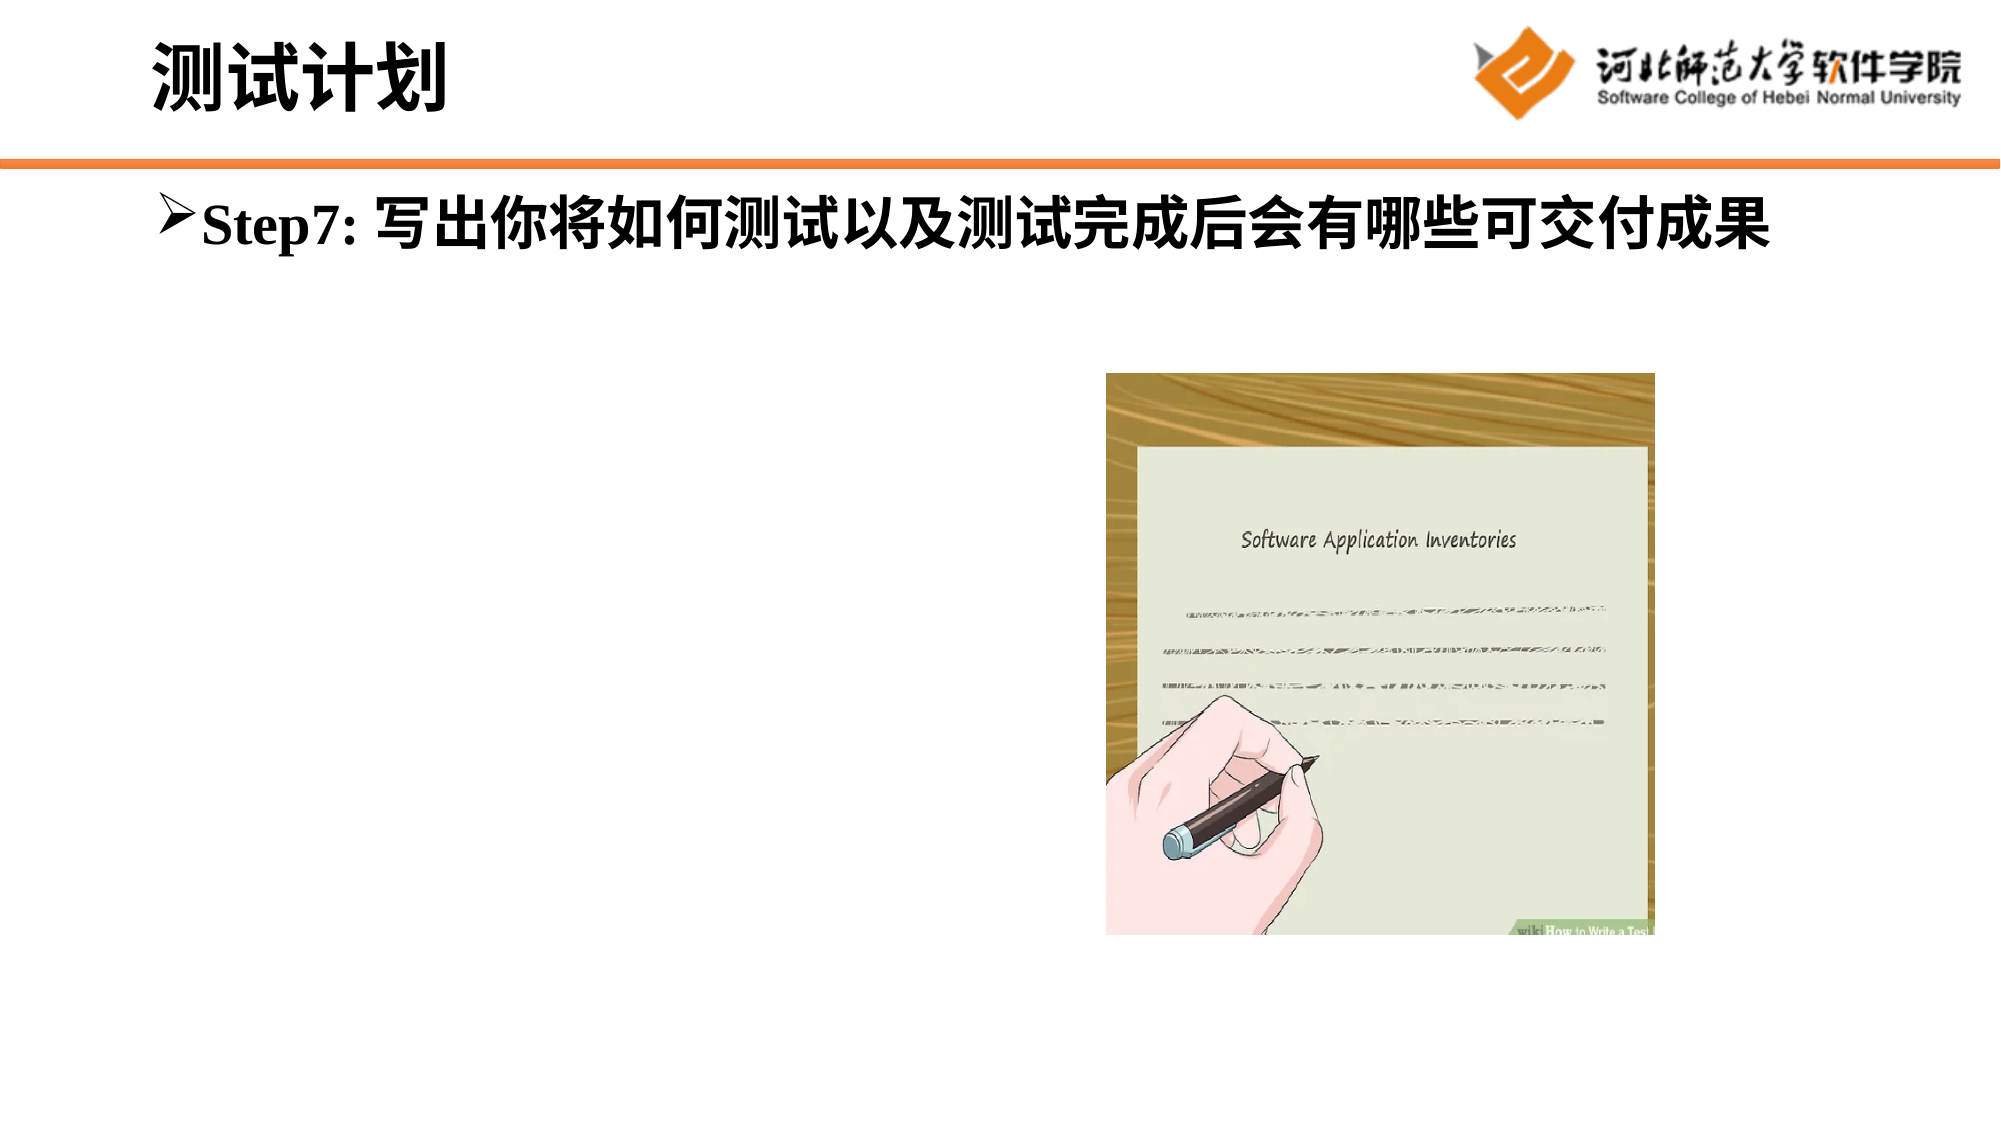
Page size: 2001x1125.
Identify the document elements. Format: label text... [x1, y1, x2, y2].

picture [1861, 18, 1988, 126]
title 测试计划 [135, 8, 1861, 155]
picture [1106, 373, 1655, 935]
list Step7:写出你将如何测试以及测试完成后会有哪些可交付成果 [139, 178, 1865, 988]
